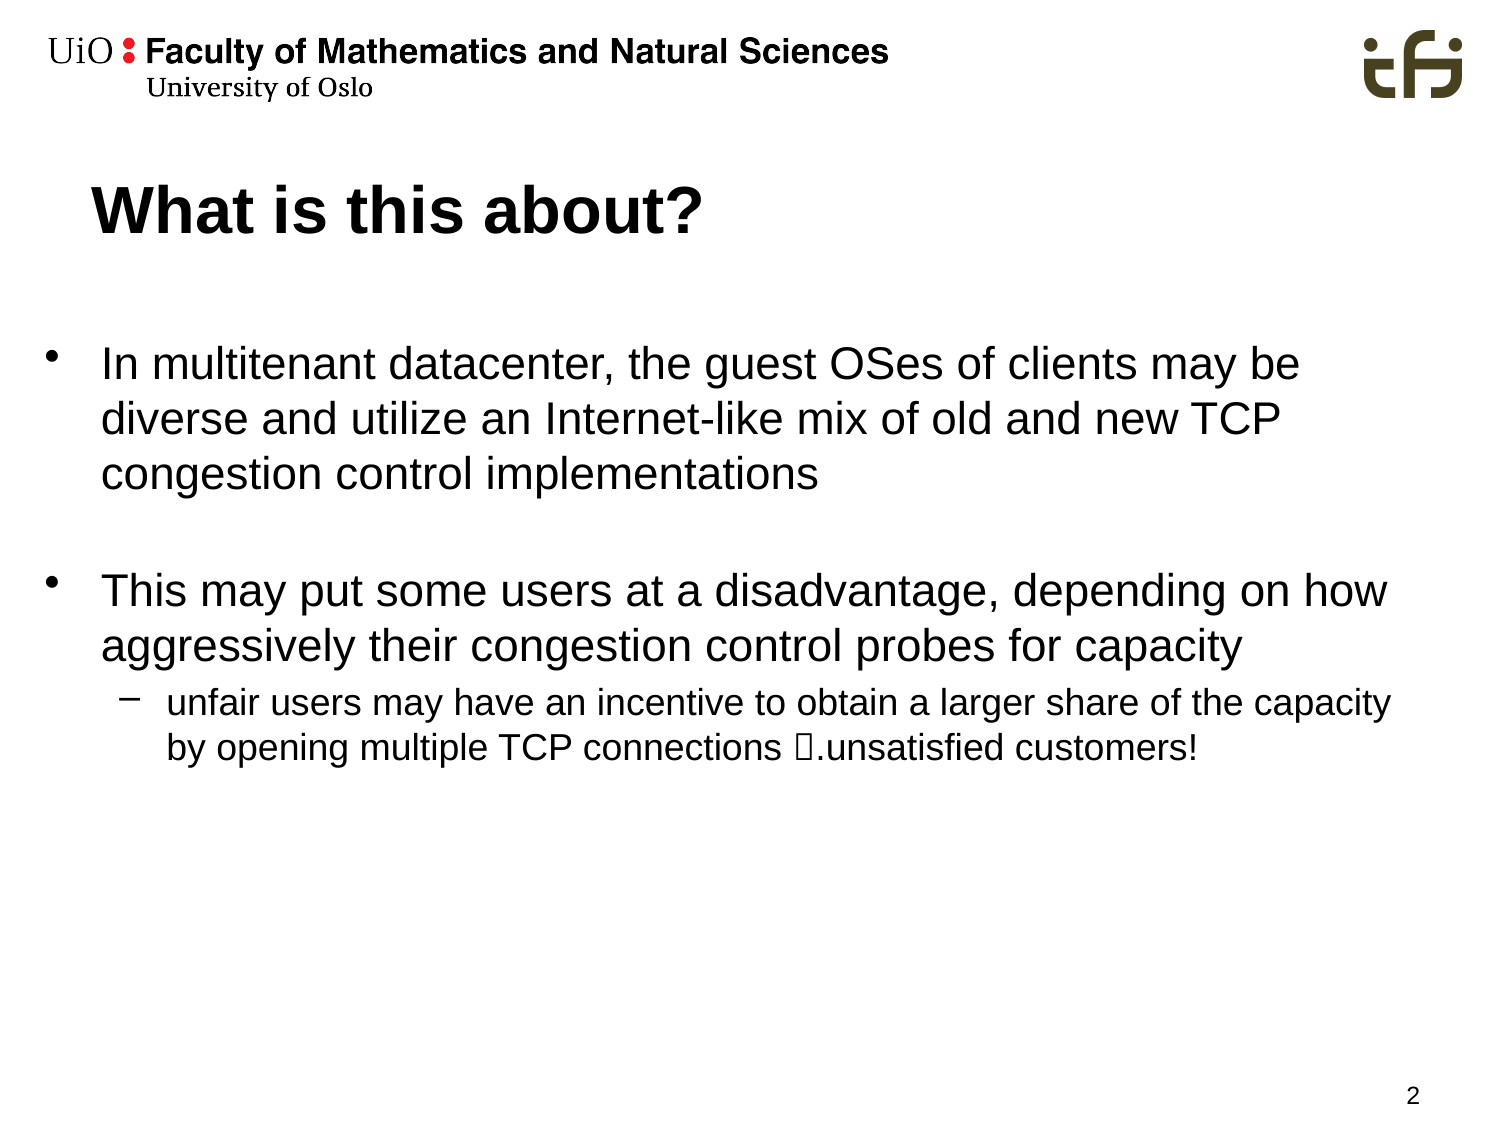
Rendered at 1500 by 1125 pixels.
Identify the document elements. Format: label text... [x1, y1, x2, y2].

title What is this about? [76, 113, 1426, 302]
picture [48, 37, 888, 102]
list In multitenant datacenter, the guest OSes of clients may be diverse and utilize an Internet-like mix of old and new TCP congestion control implementations This may put some users at a disadvantage, depending on how aggressively their congestion control probes for capacity unfair users may have an incentive to obtain a larger share of the capacity by opening multiple TCP connections .unsatisfied customers! [29, 326, 1448, 1108]
picture [1364, 30, 1462, 98]
